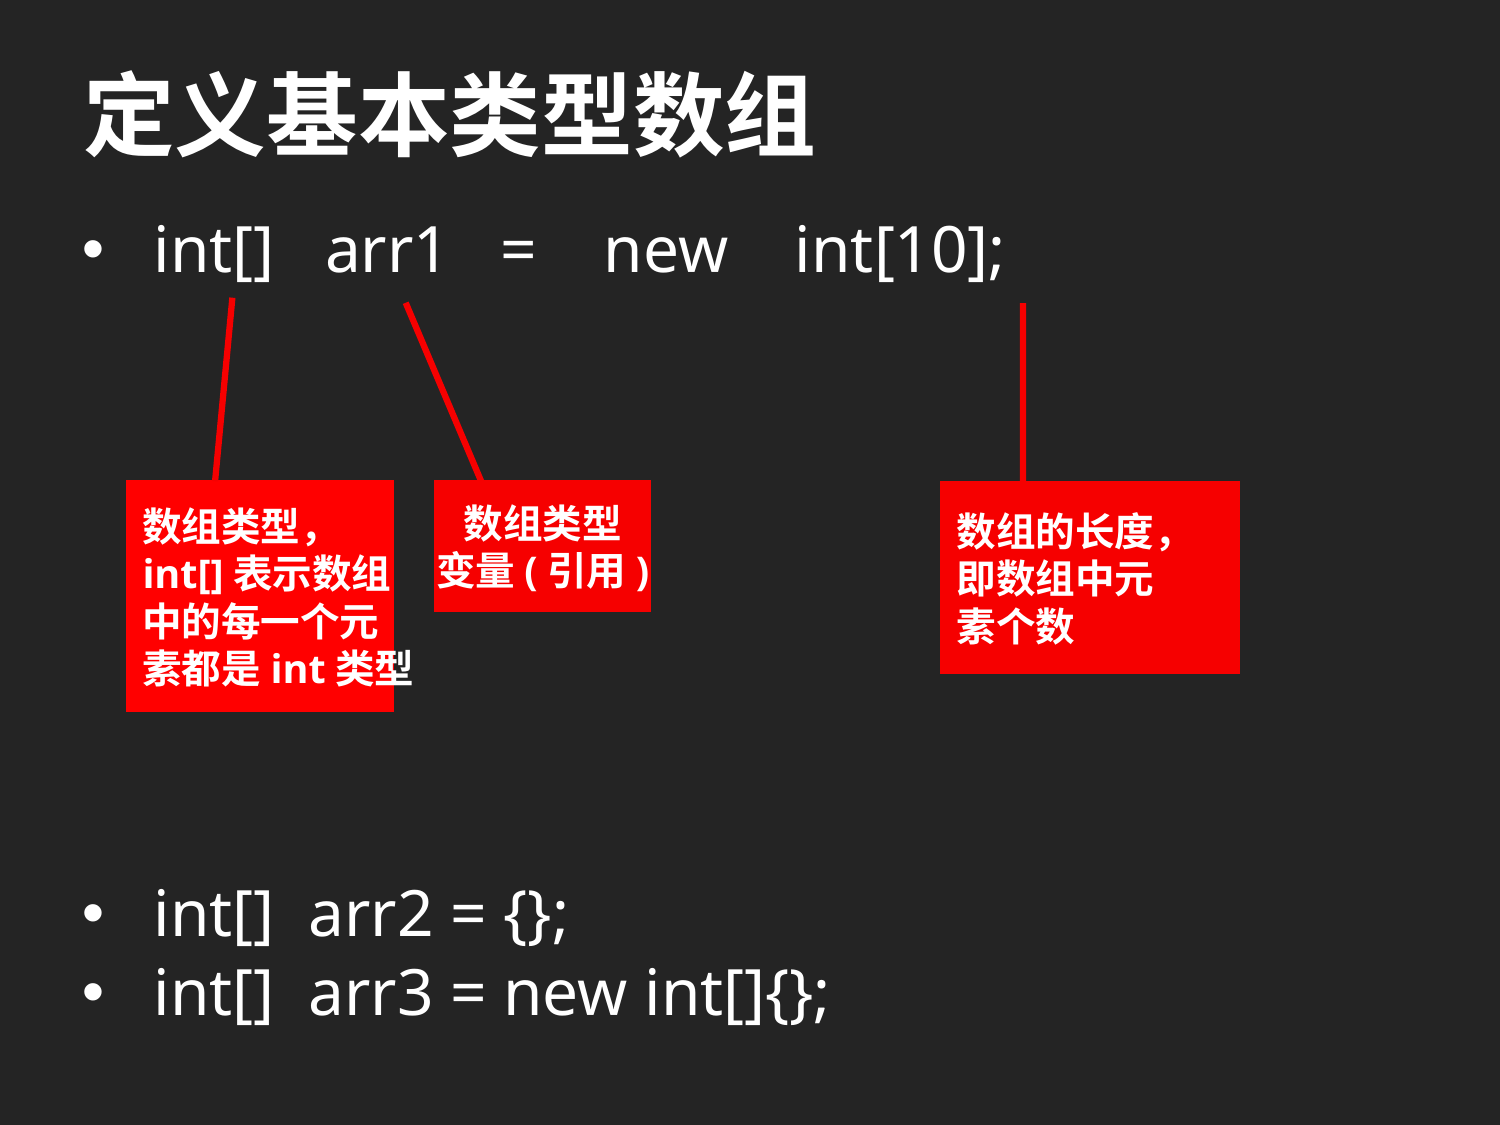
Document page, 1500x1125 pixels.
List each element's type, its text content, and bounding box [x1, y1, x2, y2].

text_box 数组类型， int[]表示数组 中的每一个元 素都是int类型 [126, 481, 393, 712]
list int[] arr1 = new int[10]; int[] arr2 = {}; int[] arr3 = new int[]{}; [66, 210, 1433, 1044]
text_box 数组类型 变量(引用) [434, 481, 651, 611]
text_box 数组的长度， 即数组中元 素个数 [940, 482, 1239, 674]
title 定义基本类型数组 [68, 35, 1432, 192]
